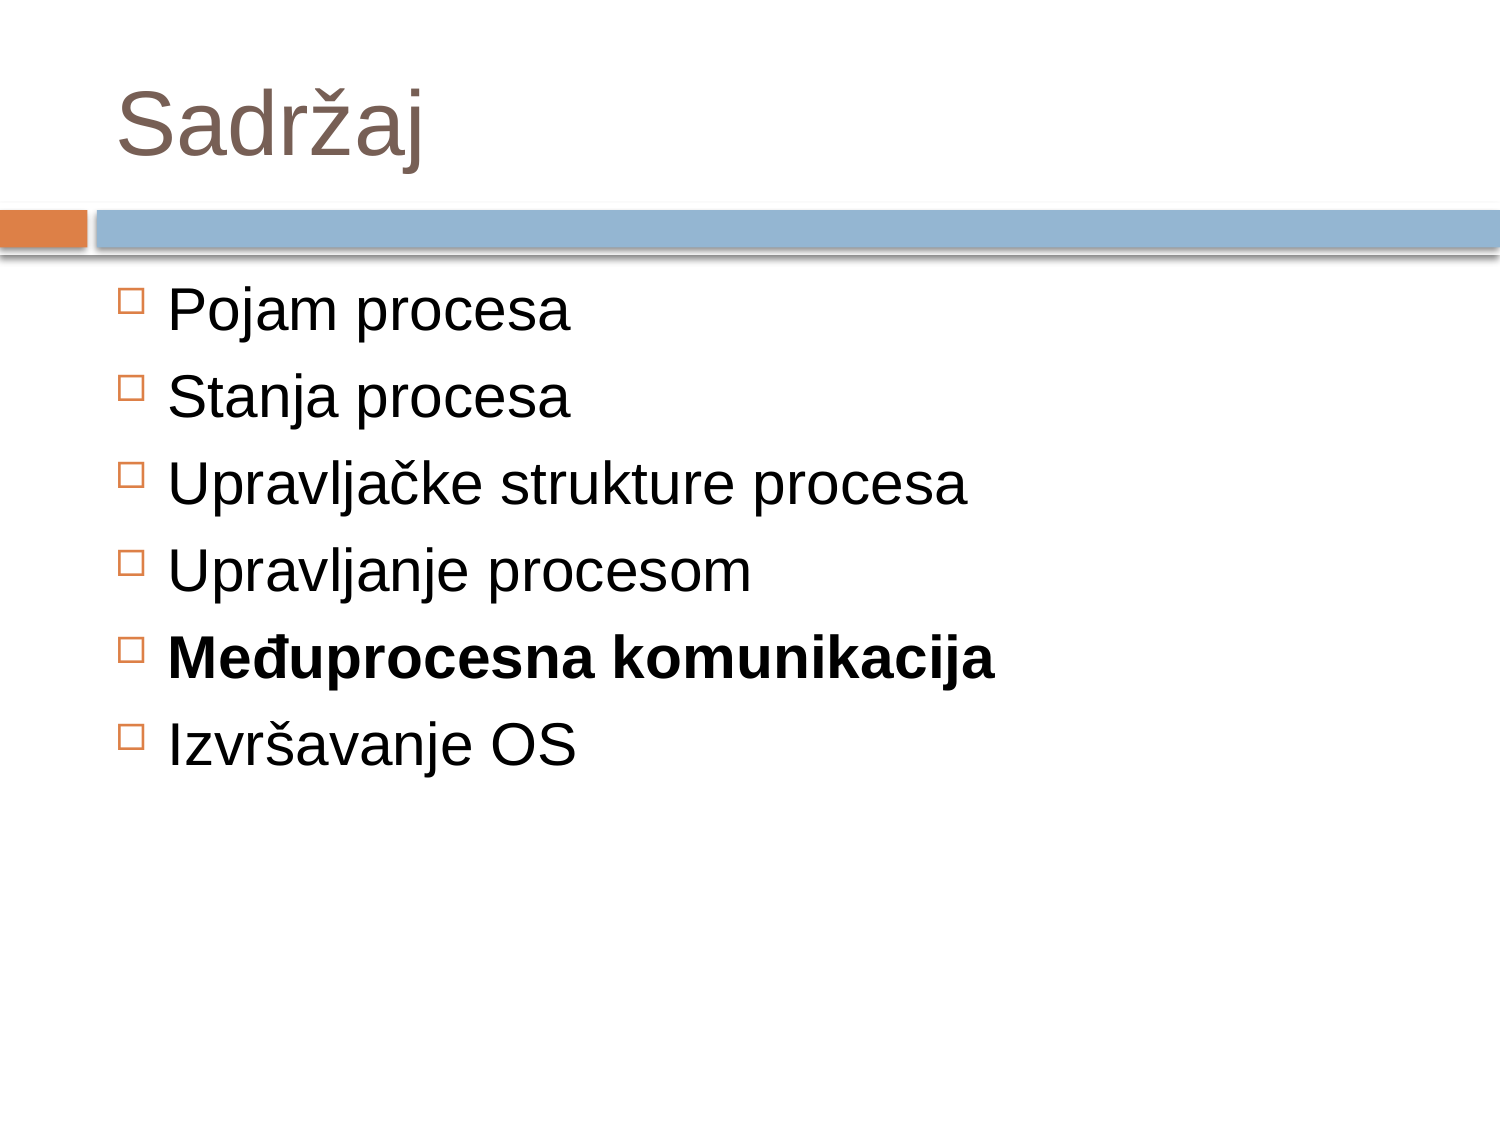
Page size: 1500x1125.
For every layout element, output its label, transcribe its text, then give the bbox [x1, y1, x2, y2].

list Pojam procesa Stanja procesa Upravljačke strukture procesa Upravljanje procesom Međuprocesna komunikacija Izvršavanje OS [100, 262, 1438, 1000]
title Sadržaj [100, 37, 1438, 200]
